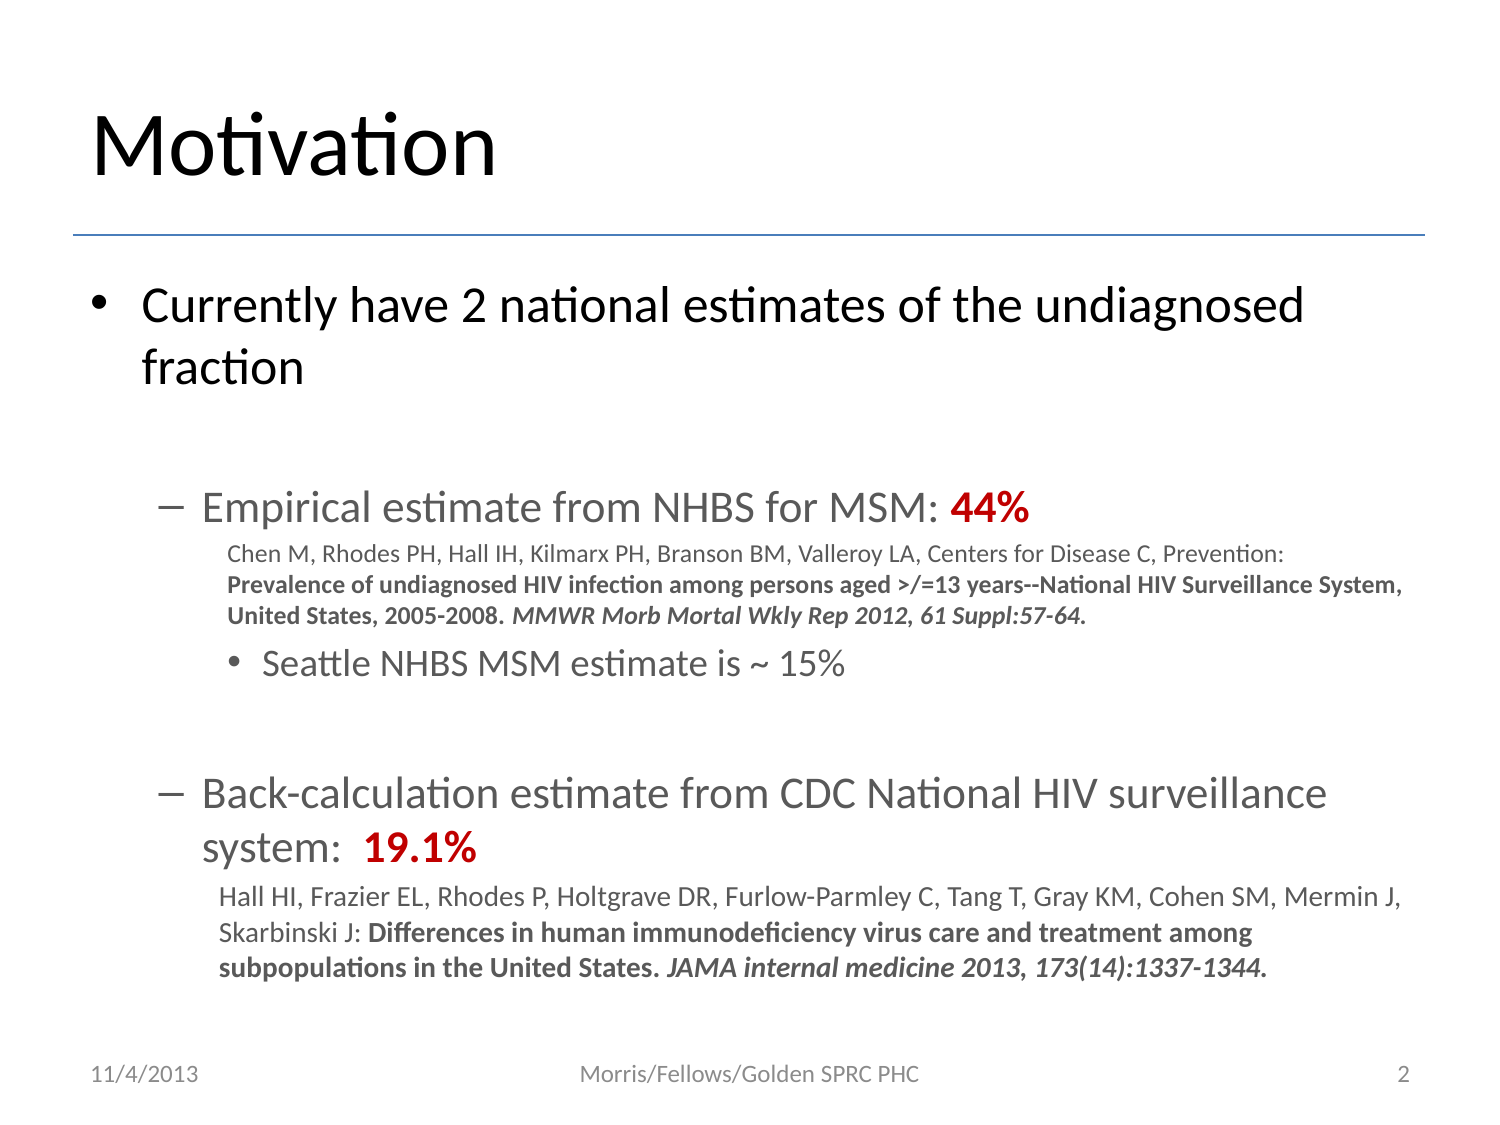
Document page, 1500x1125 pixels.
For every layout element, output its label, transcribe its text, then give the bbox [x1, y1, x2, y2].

footer Morris/Fellows/Golden SPRC PHC [512, 1042, 988, 1103]
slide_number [75, 1042, 425, 1103]
list Currently have 2 national estimates of the undiagnosed fraction Empirical estimate from NHBS for MSM: 44% Chen M, Rhodes PH, Hall IH, Kilmarx PH, Branson BM, Valleroy LA, Centers for Disease C, Prevention: Prevalence of undiagnosed HIV infection among persons aged >/=13 years--National HIV Surveillance System, United States, 2005-2008. MMWR Morb Mortal Wkly Rep 2012, 61 Suppl:57-64. Seattle NHBS MSM estimate is ~ 15% Back-calculation estimate from CDC National HIV surveillance system: 19.1% Hall HI, Frazier EL, Rhodes P, Holtgrave DR, Furlow-Parmley C, Tang T, Gray KM, Cohen SM, Mermin J, Skarbinski J: Differences in human immunodeficiency virus care and treatment among subpopulations in the United States. JAMA internal medicine 2013, 173(14):1337-1344. [75, 262, 1425, 1005]
title Motivation [75, 45, 1425, 233]
slide_number 2 [1074, 1042, 1425, 1103]
